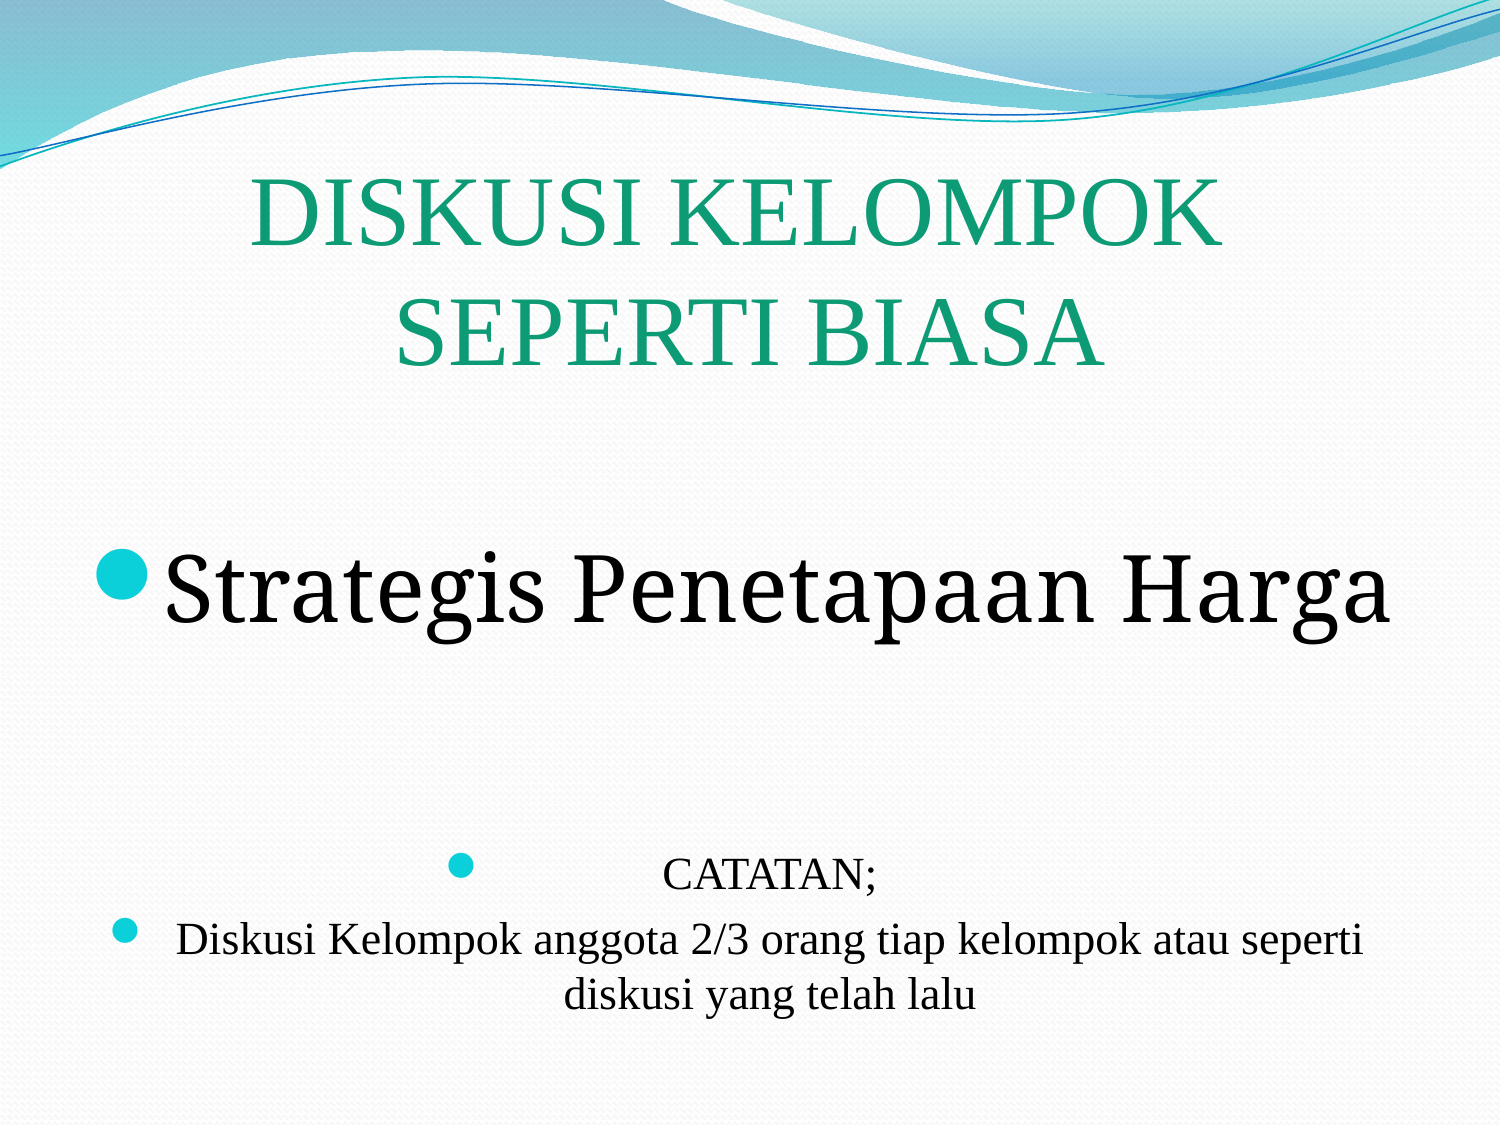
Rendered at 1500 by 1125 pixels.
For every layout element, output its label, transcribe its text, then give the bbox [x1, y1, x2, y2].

title DISKUSI KELOMPOK SEPERTI BIASA [75, 115, 1425, 386]
list Strategis Penetapaan Harga CATATAN; Diskusi Kelompok anggota 2/3 orang tiap kelompok atau seperti diskusi yang telah lalu [75, 420, 1425, 1038]
